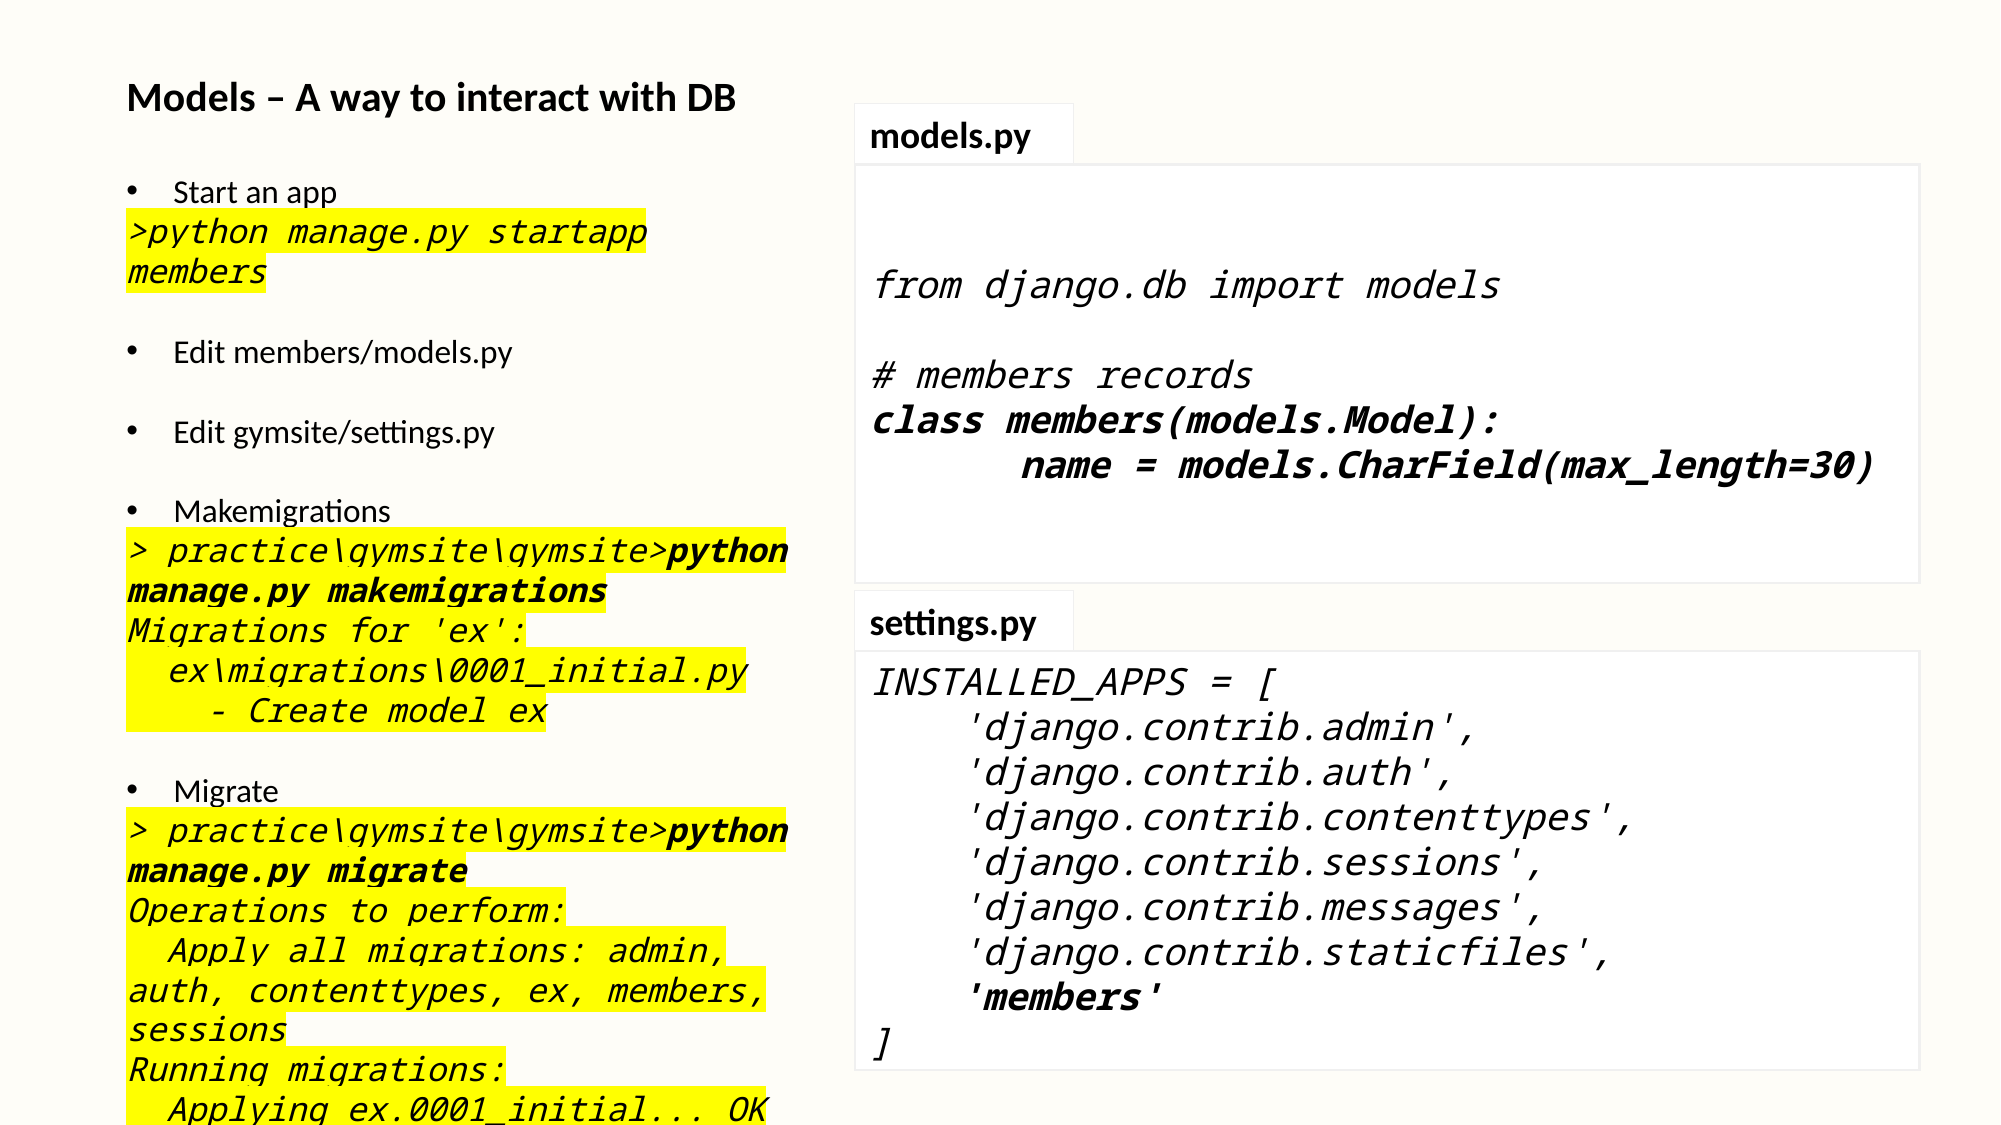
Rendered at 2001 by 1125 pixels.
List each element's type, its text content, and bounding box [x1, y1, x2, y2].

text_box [854, 590, 1920, 1070]
text_box Models – A way to interact with DB Start an app >python manage.py startapp members Edit members/models.py Edit gymsite/settings.py Makemigrations > practice\gymsite\gymsite>python manage.py makemigrations Migrations for 'ex': ex\migrations\0001_initial.py - Create model ex Migrate > practice\gymsite\gymsite>python manage.py migrate Operations to perform: Apply all migrations: admin, auth, contenttypes, ex, members, sessions Running migrations: Applying ex.0001_initial... OK [111, 22, 806, 1125]
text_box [854, 103, 1920, 584]
